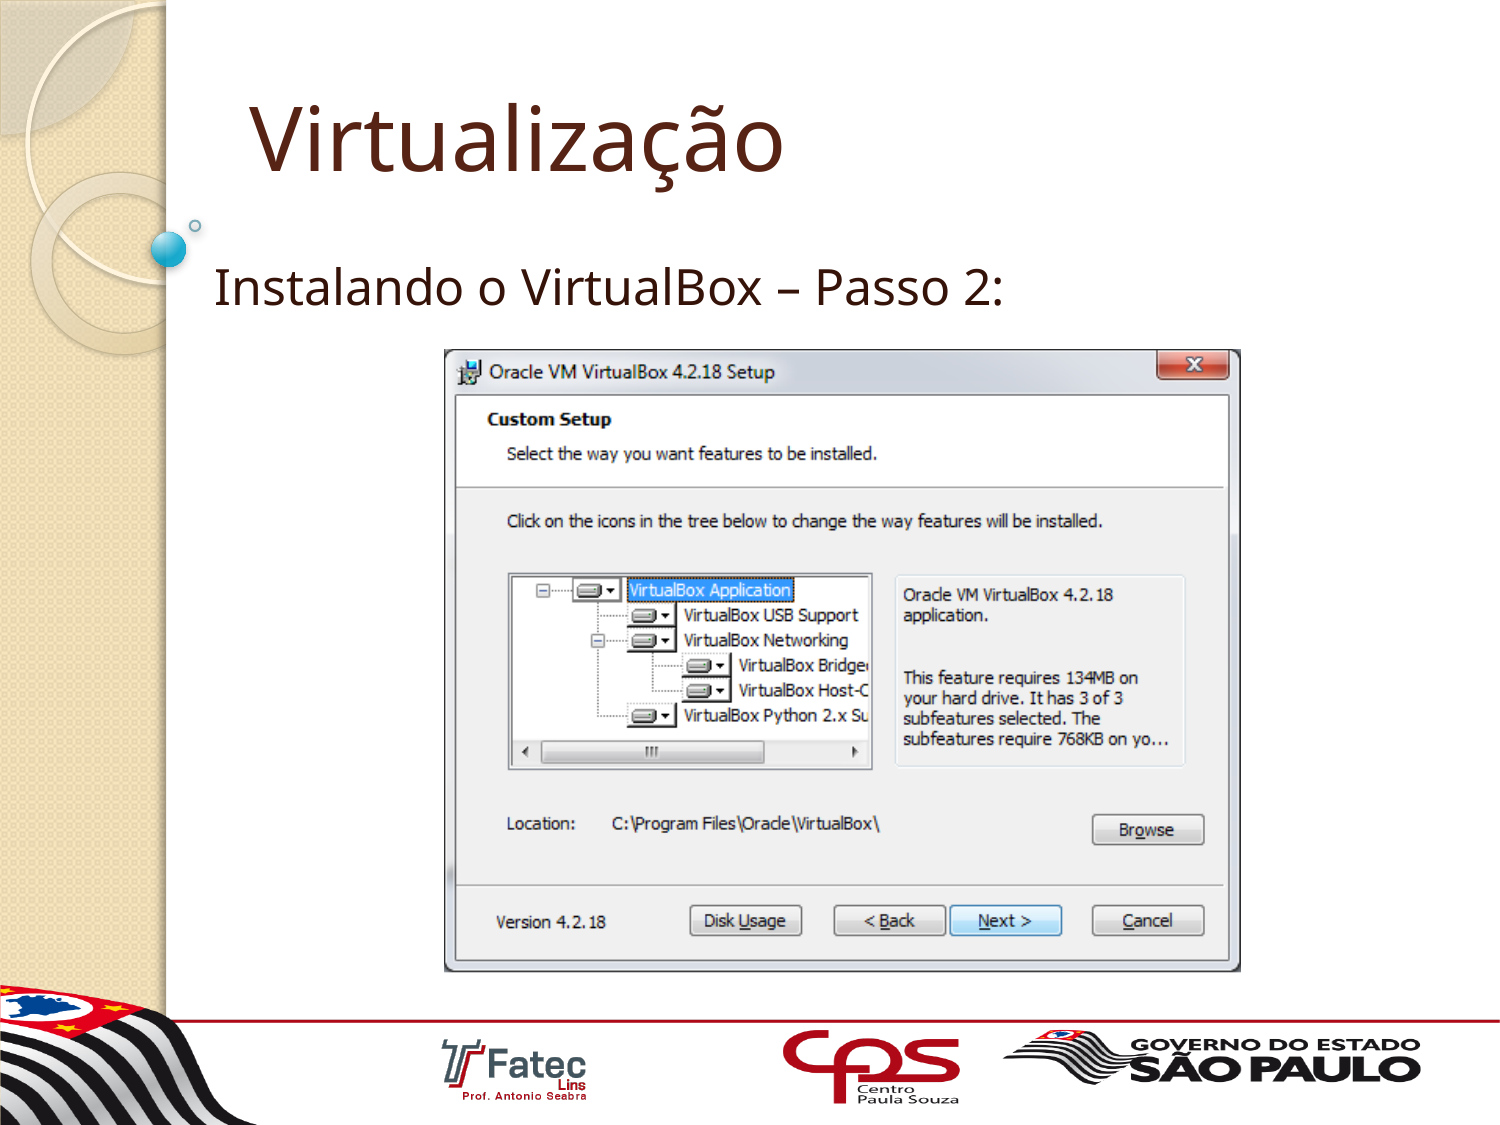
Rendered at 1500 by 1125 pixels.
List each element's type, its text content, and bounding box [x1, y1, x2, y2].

picture [444, 349, 1241, 974]
picture [0, 985, 1500, 1125]
subtitle Instalando o VirtualBox – Passo 2: [194, 255, 1412, 374]
title Virtualização [234, 59, 1450, 197]
